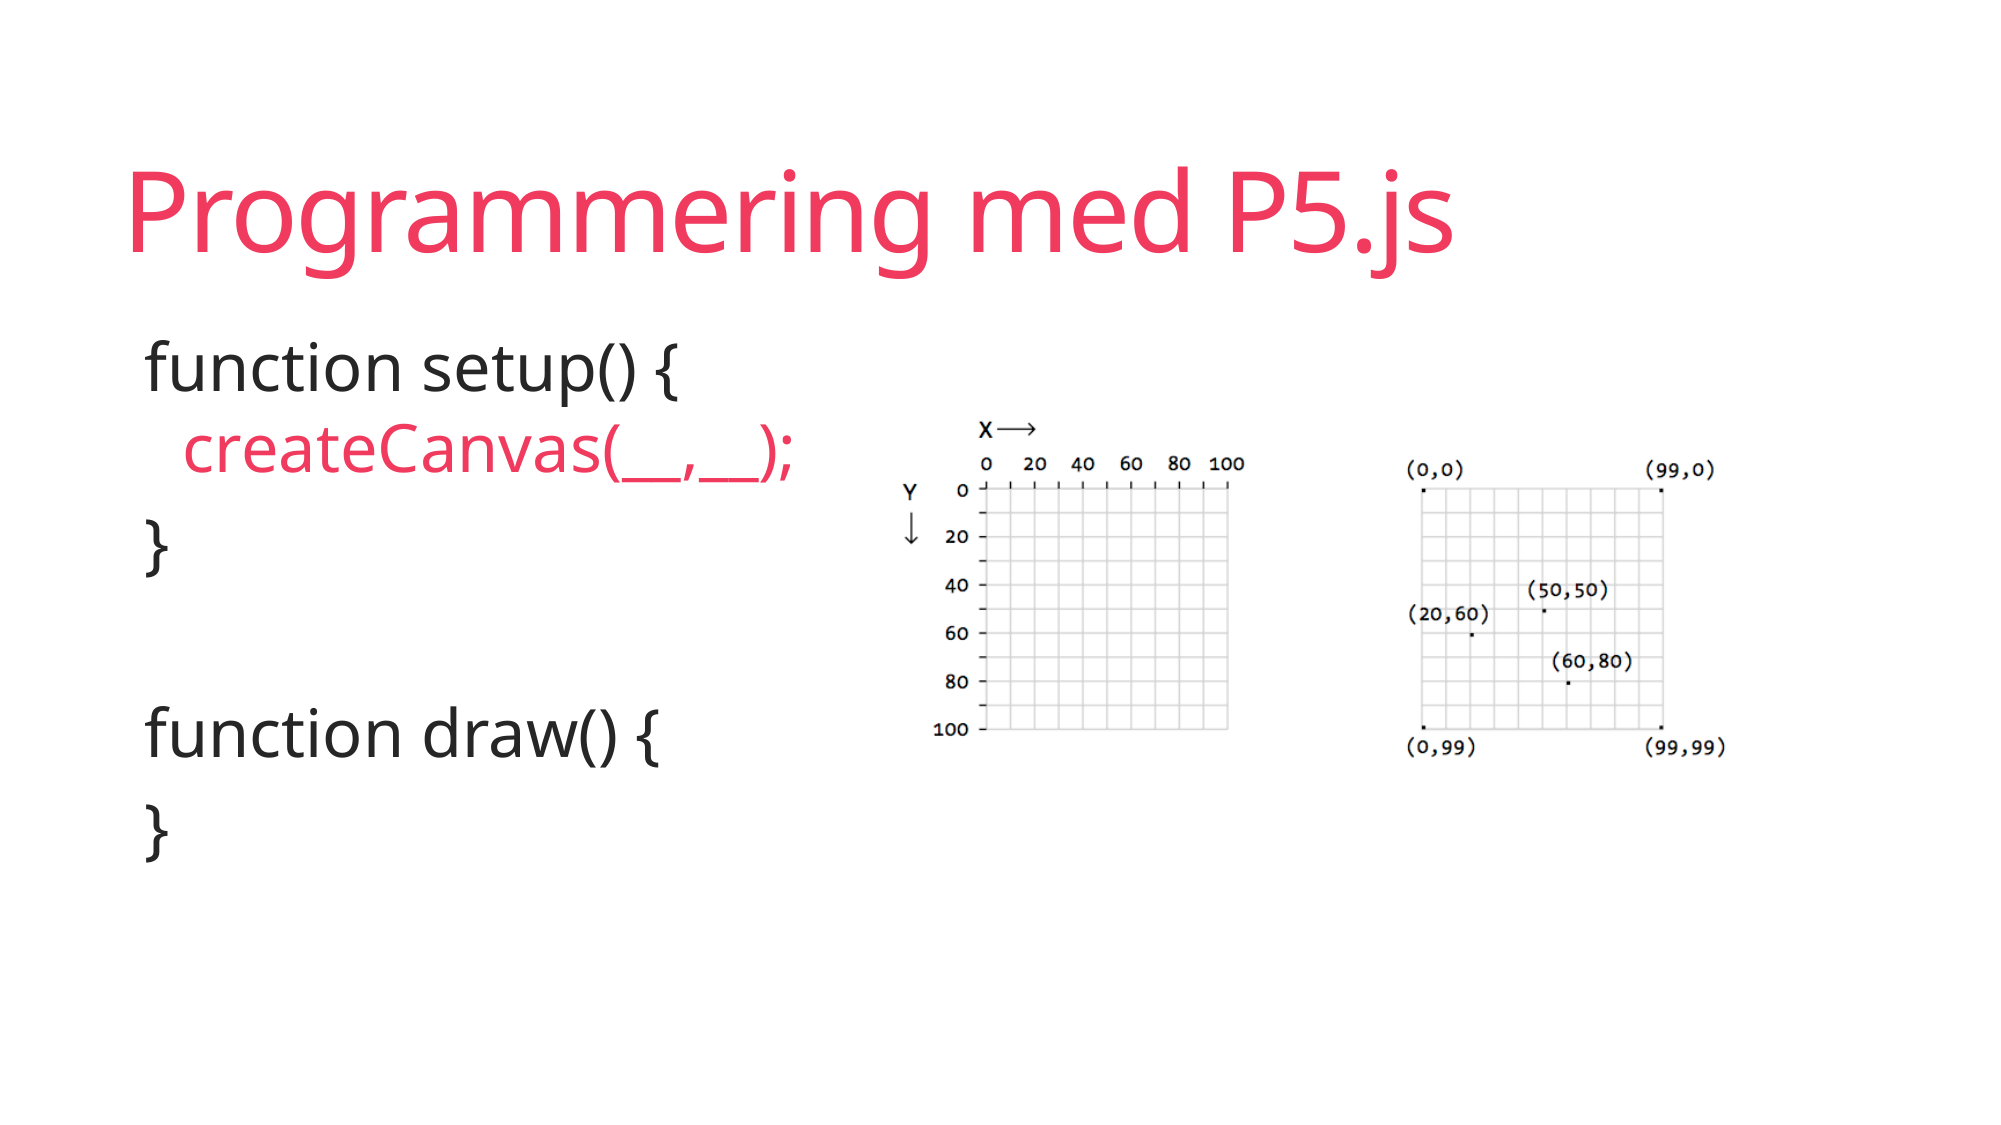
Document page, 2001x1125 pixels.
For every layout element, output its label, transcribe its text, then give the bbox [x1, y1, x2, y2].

list function setup() { createCanvas(__,__); } function draw() { } [111, 329, 1876, 948]
picture [825, 400, 1855, 803]
title Programmering med P5.js [107, 81, 1875, 354]
